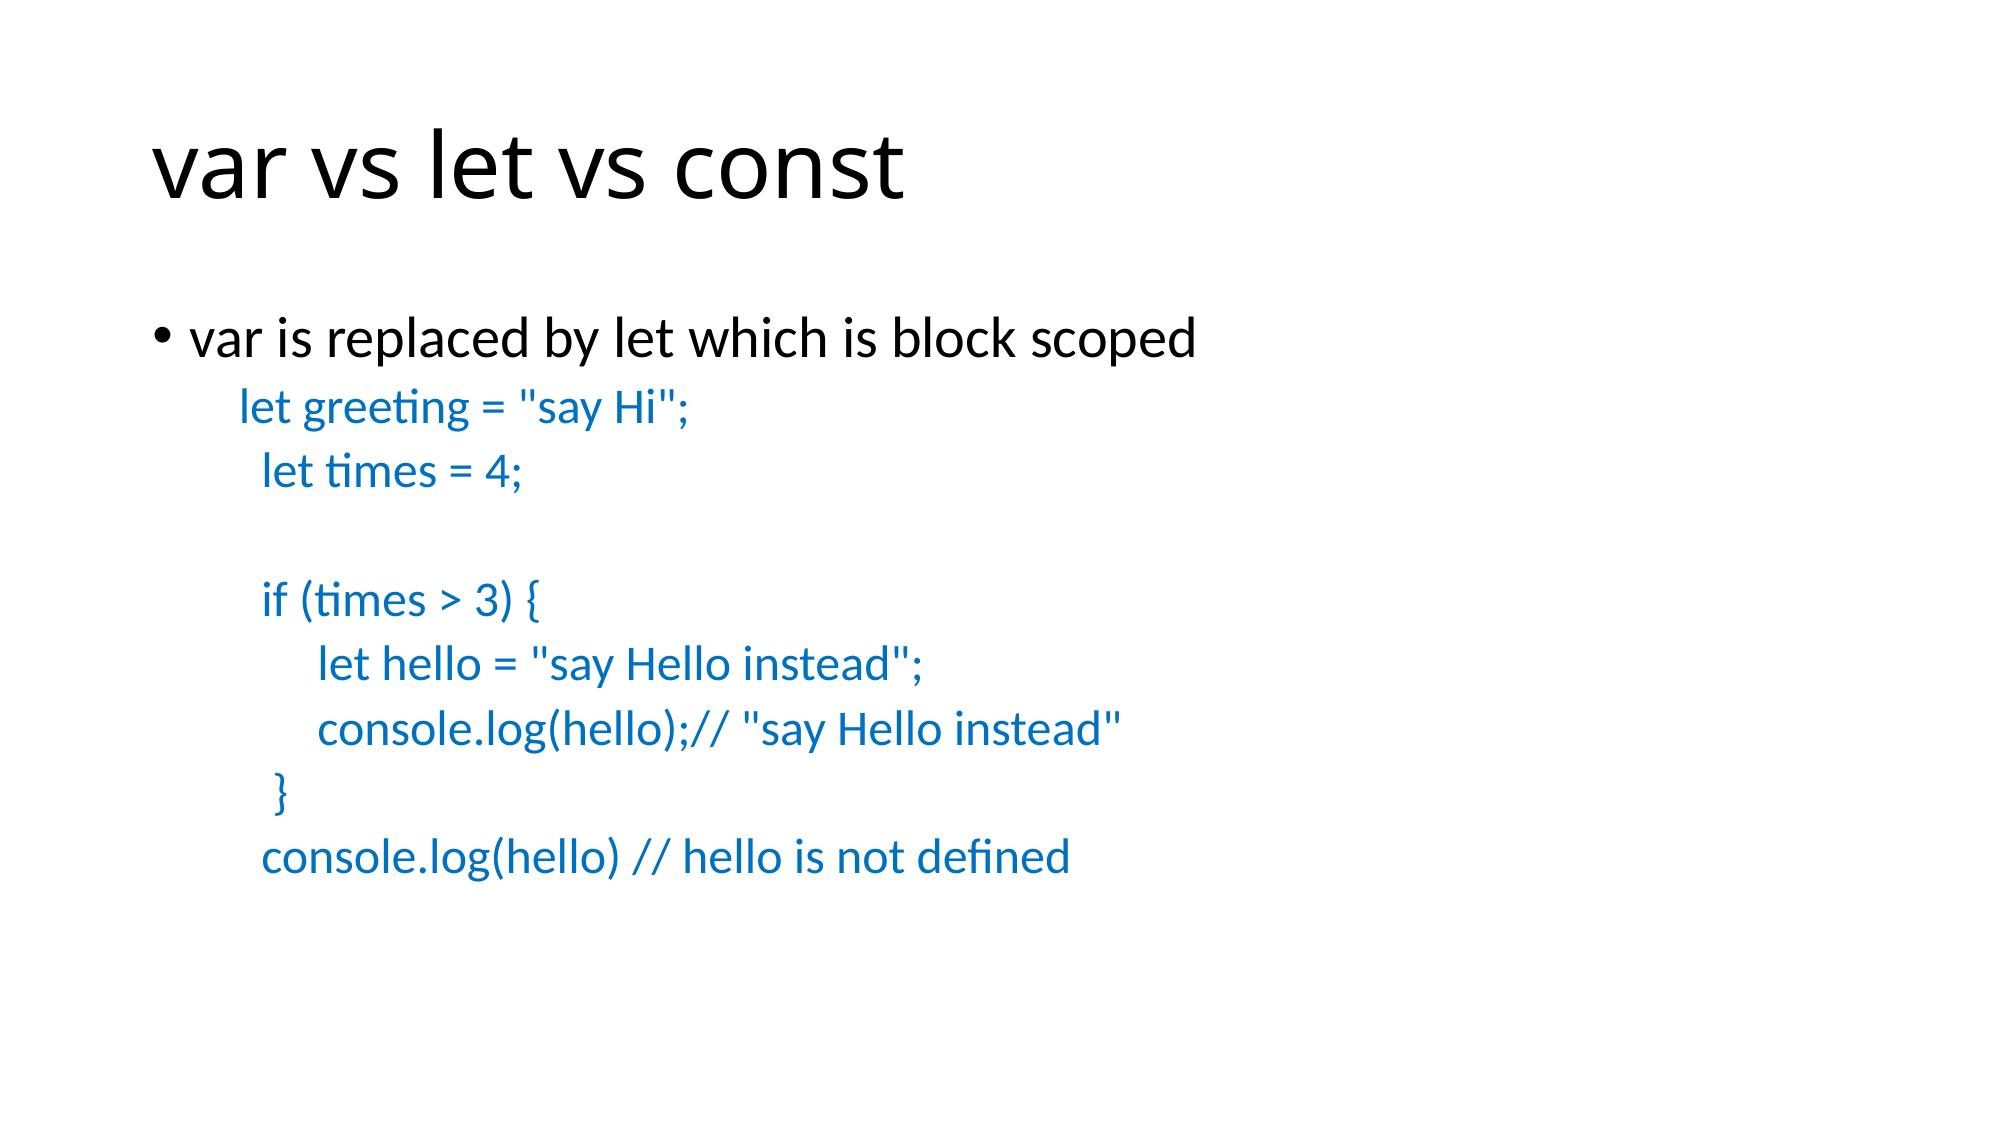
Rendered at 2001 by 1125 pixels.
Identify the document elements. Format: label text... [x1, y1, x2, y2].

list var is replaced by let which is block scoped let greeting = "say Hi"; let times = 4; if (times > 3) { let hello = "say Hello instead"; console.log(hello);// "say Hello instead" } console.log(hello) // hello is not defined [137, 299, 1863, 1014]
title var vs let vs const [137, 59, 1863, 278]
